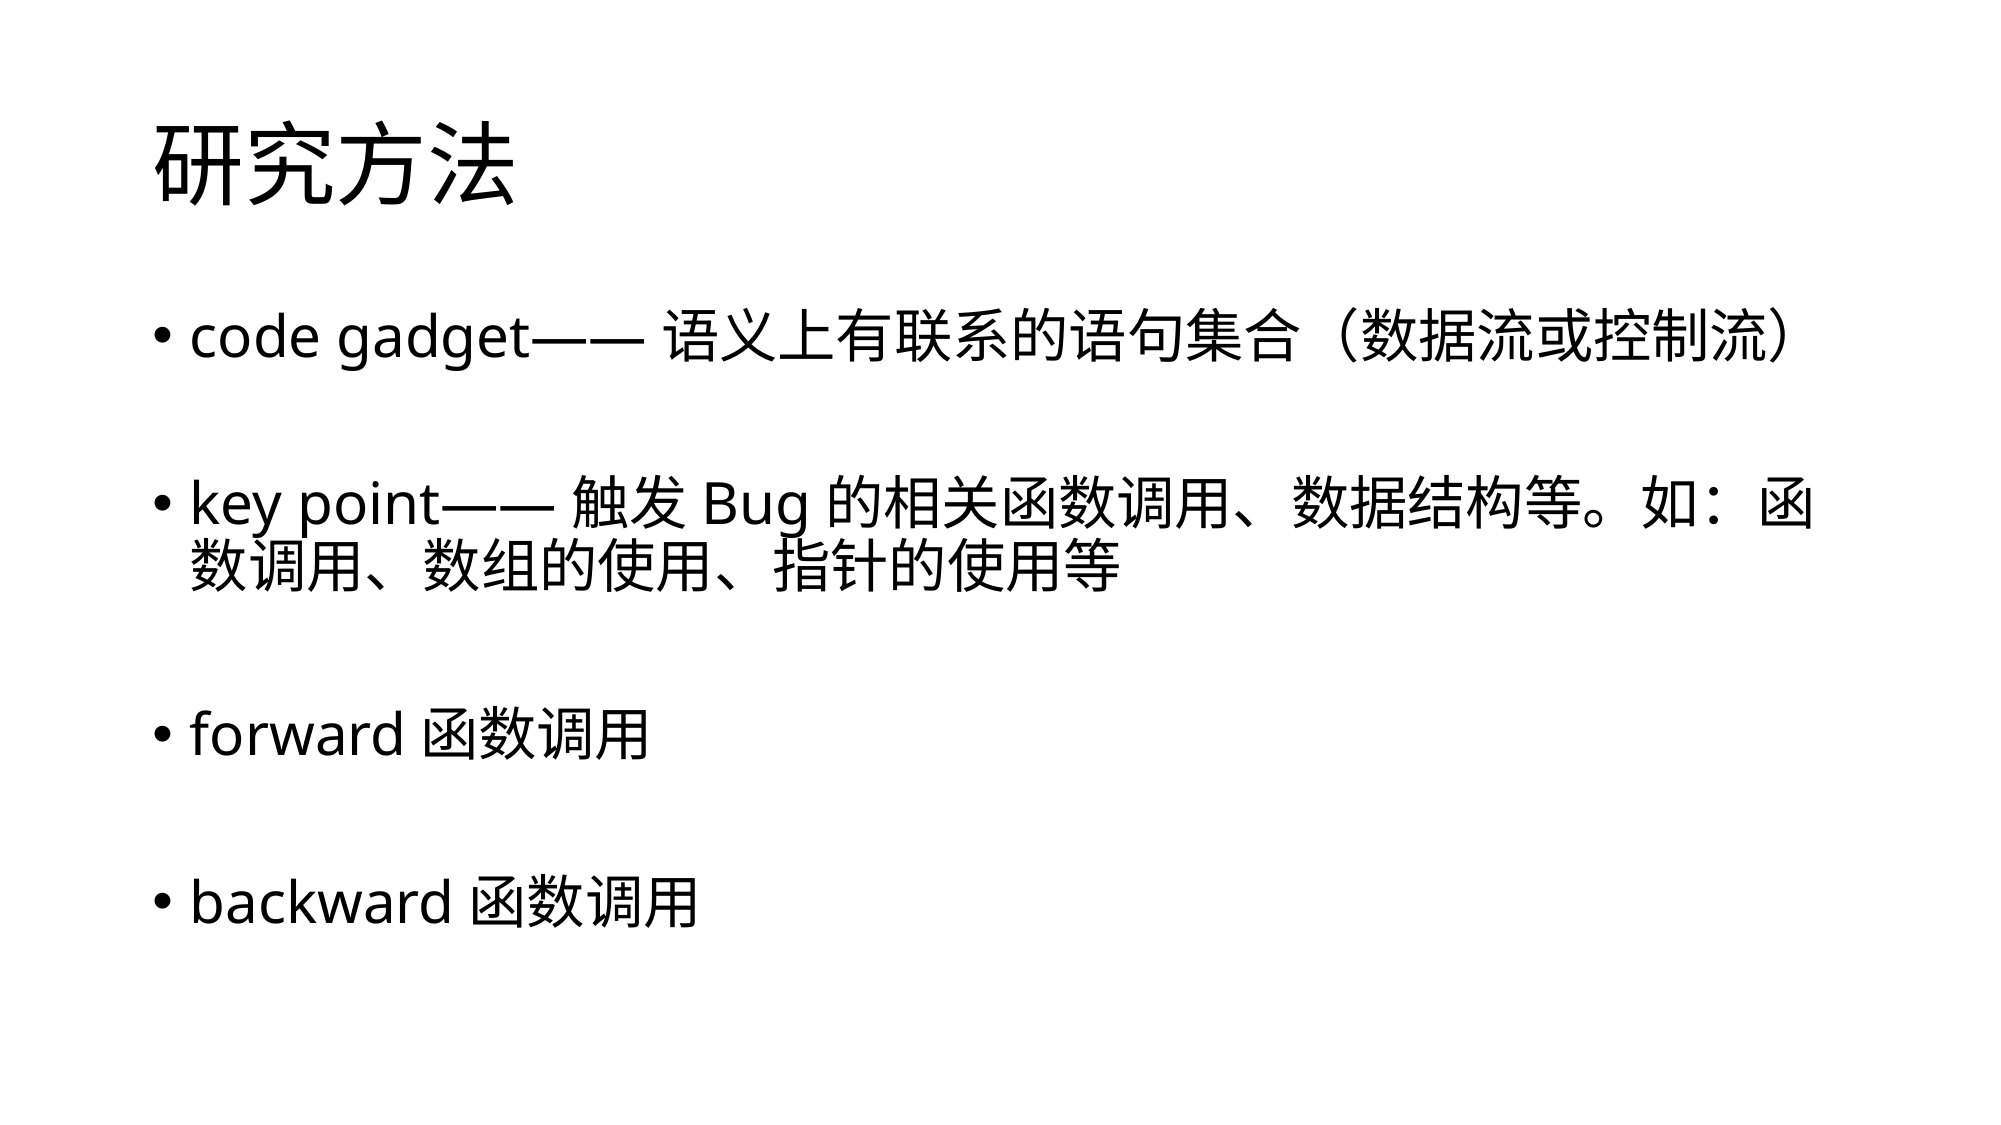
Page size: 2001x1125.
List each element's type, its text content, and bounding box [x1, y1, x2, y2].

list code gadget——语义上有联系的语句集合（数据流或控制流） key point——触发Bug的相关函数调用、数据结构等。如：函数调用、数组的使用、指针的使用等 forward函数调用 backward函数调用 [137, 299, 1863, 1014]
title 研究方法 [137, 59, 1863, 278]
